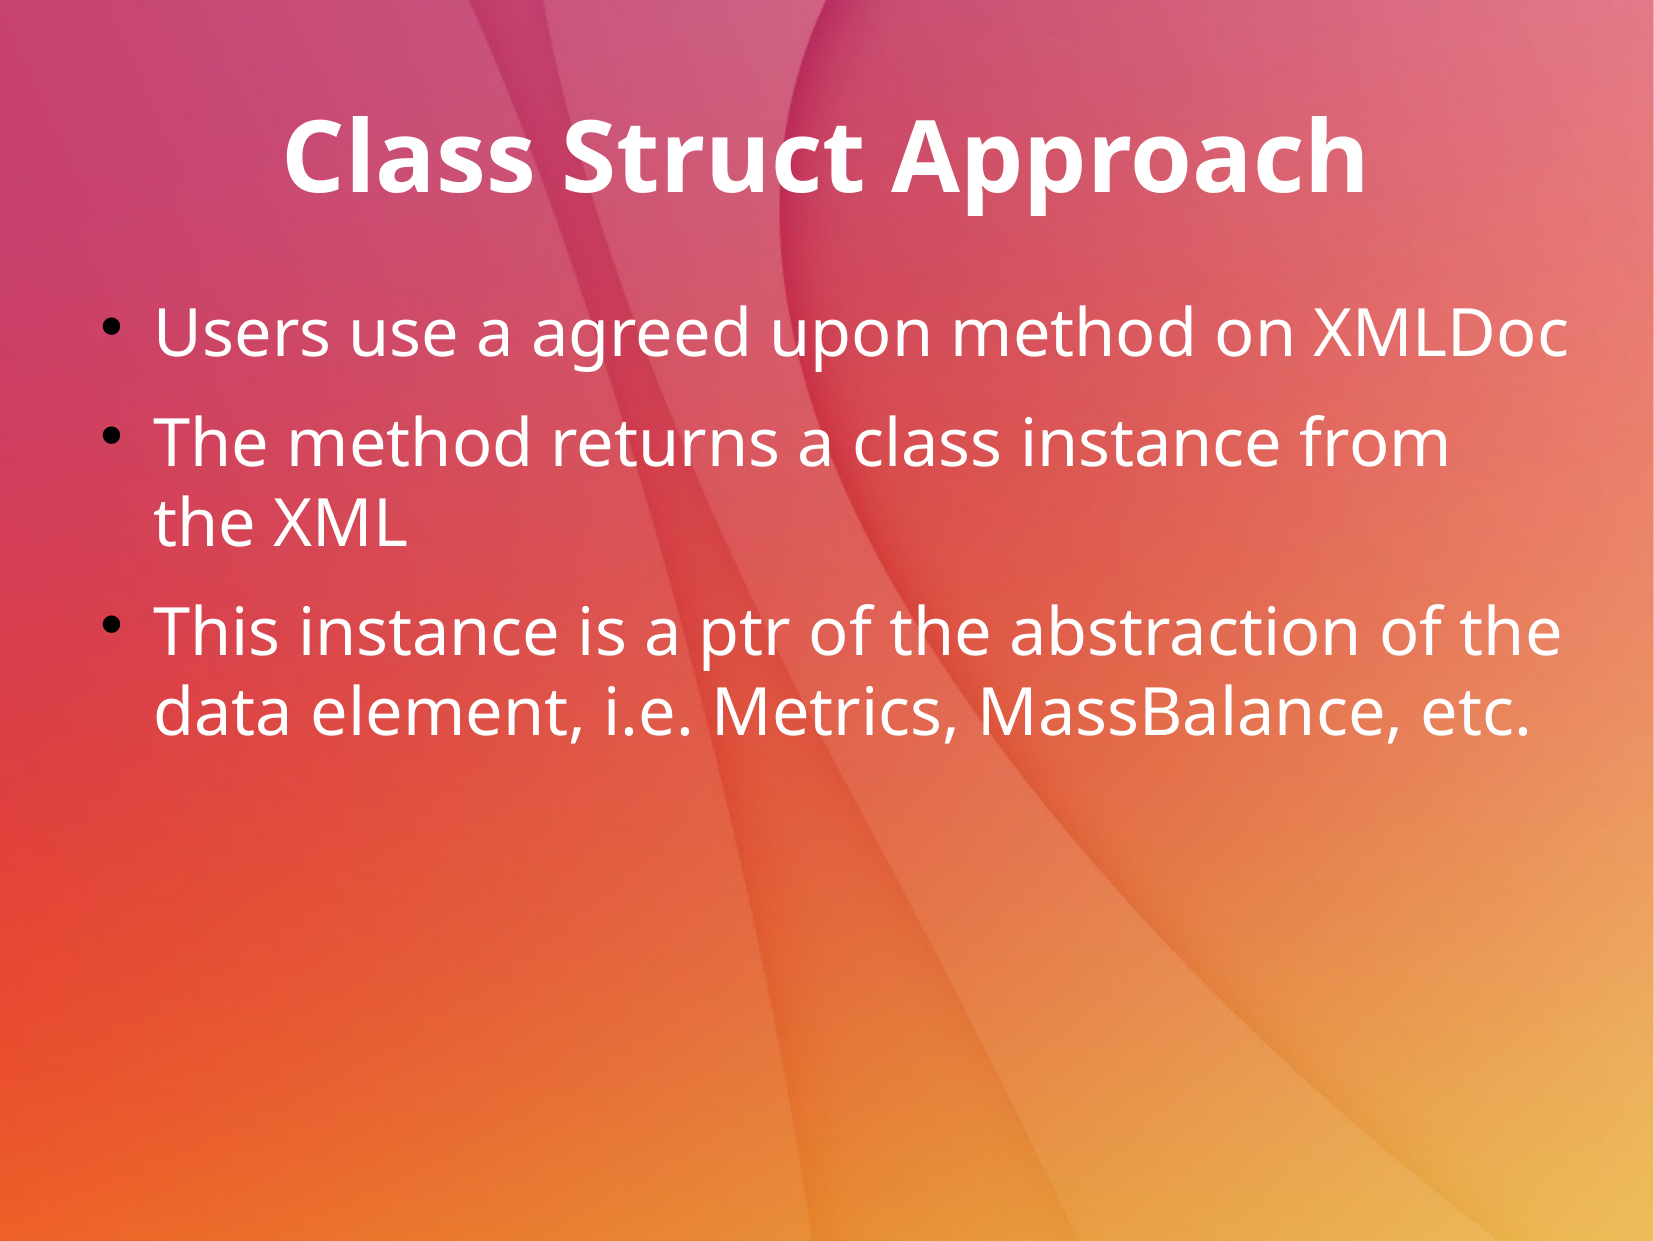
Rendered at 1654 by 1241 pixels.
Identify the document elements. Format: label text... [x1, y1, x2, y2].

picture [0, 0, 1654, 1241]
list Users use a agreed upon method on XMLDoc The method returns a class instance from the XML This instance is a ptr of the abstraction of the data element, i.e. Metrics, MassBalance, etc. [82, 290, 1571, 1010]
title Class Struct Approach [82, 49, 1571, 257]
